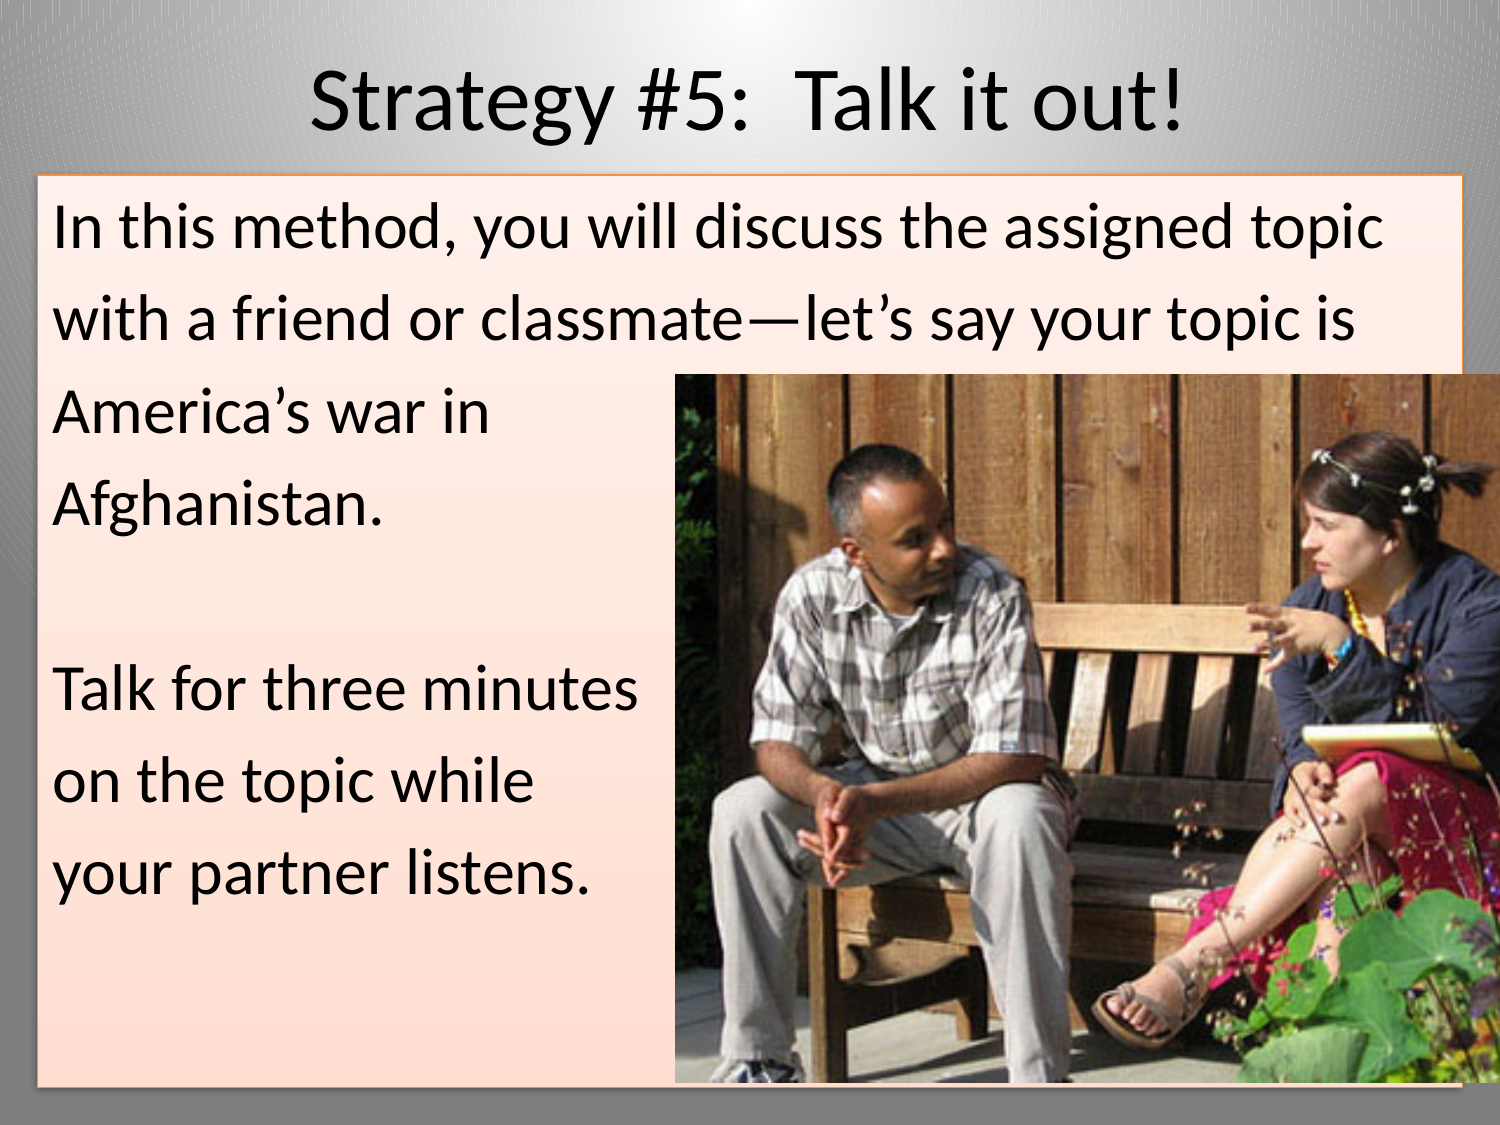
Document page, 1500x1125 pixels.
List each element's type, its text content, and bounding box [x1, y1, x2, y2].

list In this method, you will discuss the assigned topic with a friend or classmate—let’s say your topic is America’s war in Afghanistan. Talk for three minutes on the topic while your partner listens. [37, 174, 1463, 1088]
title Strategy #5: Talk it out! [75, 0, 1425, 171]
picture [674, 374, 1500, 1083]
